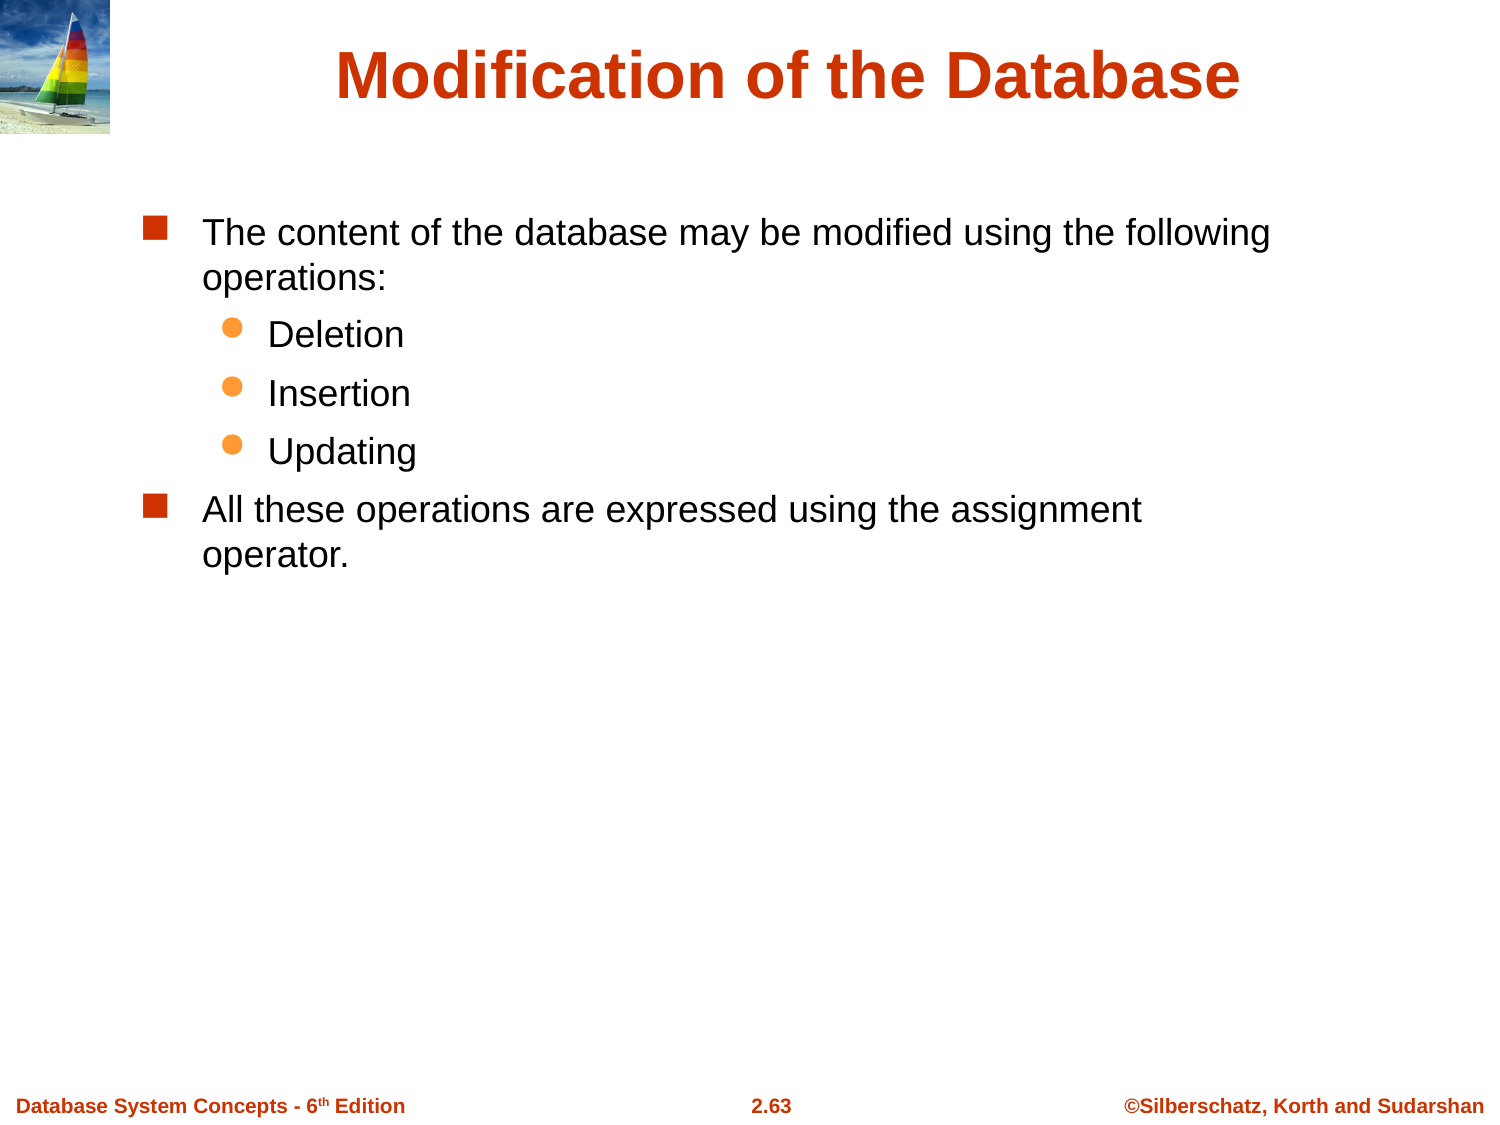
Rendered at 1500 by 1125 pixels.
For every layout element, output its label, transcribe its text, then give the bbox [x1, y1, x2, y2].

list The content of the database may be modified using the following operations: Deletion Insertion Updating All these operations are expressed using the assignment operator. [130, 199, 1307, 932]
picture [0, 0, 110, 134]
title Modification of the Database [125, 18, 1452, 120]
